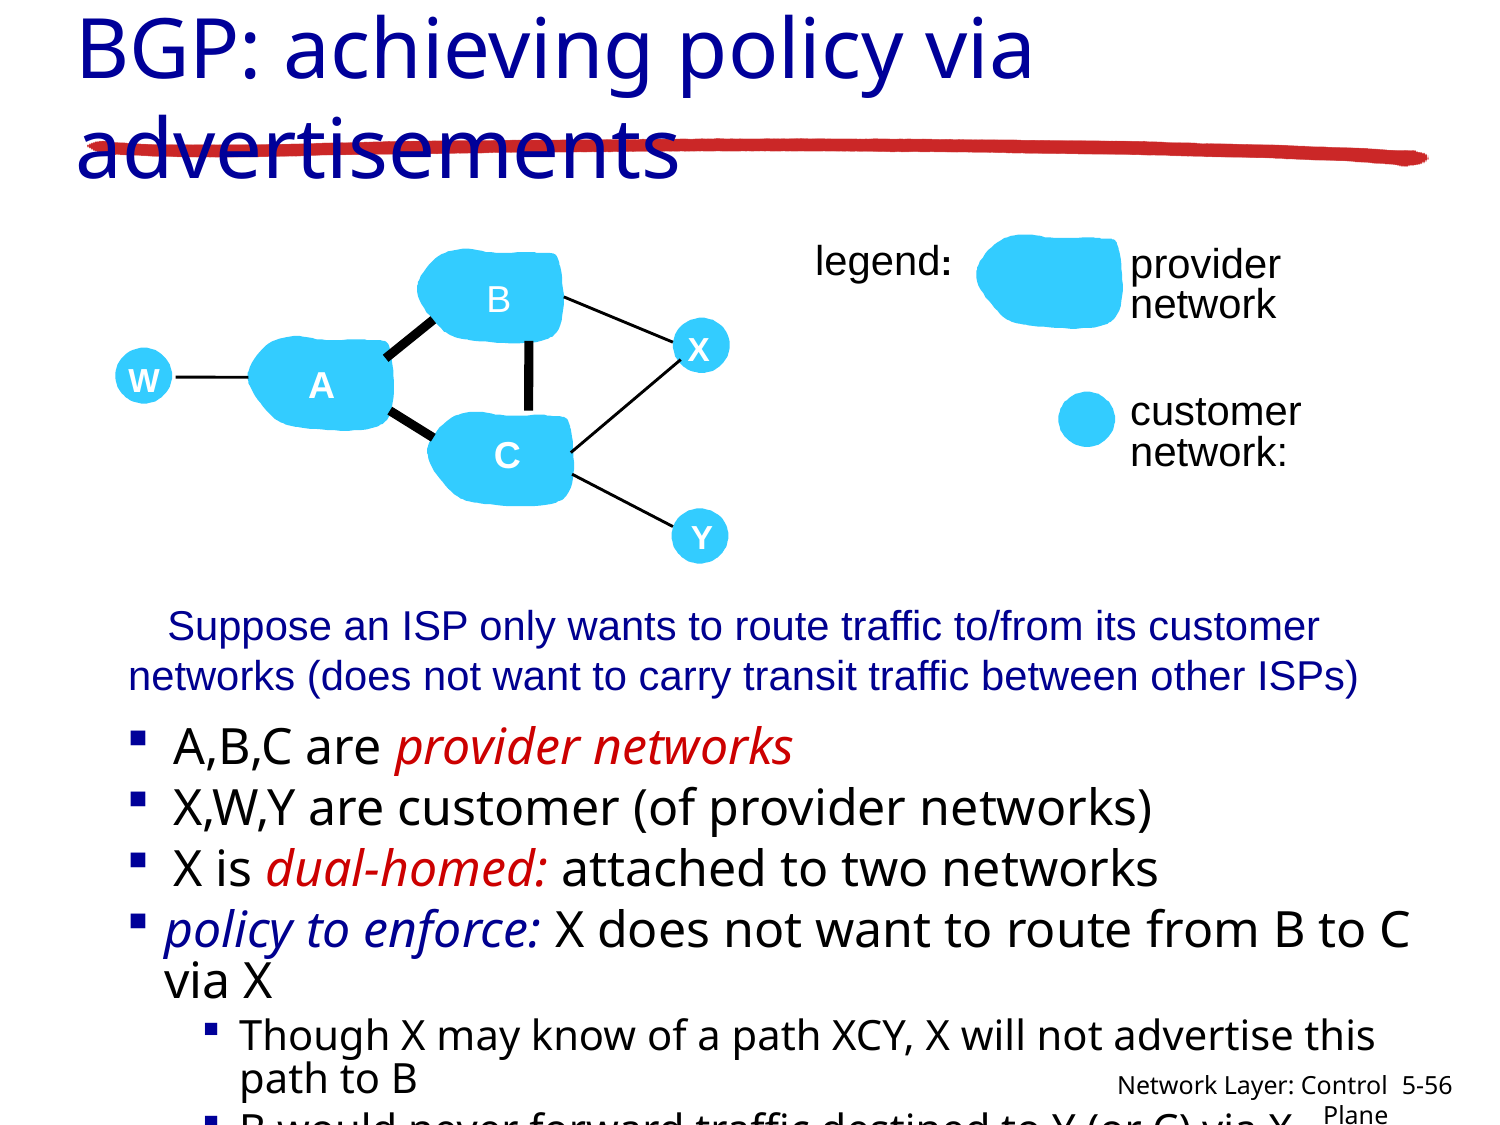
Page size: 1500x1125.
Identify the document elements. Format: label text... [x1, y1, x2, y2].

slide_number 5-56 [1387, 1062, 1478, 1107]
picture [80, 131, 1444, 174]
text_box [77, 184, 1316, 685]
title BGP: achieving policy via advertisements [60, 1, 1473, 189]
text_box A,B,C are provider networks X,W,Y are customer (of provider networks) X is dual-homed: attached to two networks policy to enforce: X does not want to route from B to C via X Though X may know of a path XCY, X will not advertise this path to B B would never forward traffic destined to Y (or C) via X [111, 716, 1462, 1054]
footer Network Layer: Control Plane [1045, 1062, 1404, 1102]
text_box Suppose an ISP only wants to route traffic to/from its customer networks (does not want to carry transit traffic between other ISPs) [88, 591, 1400, 707]
